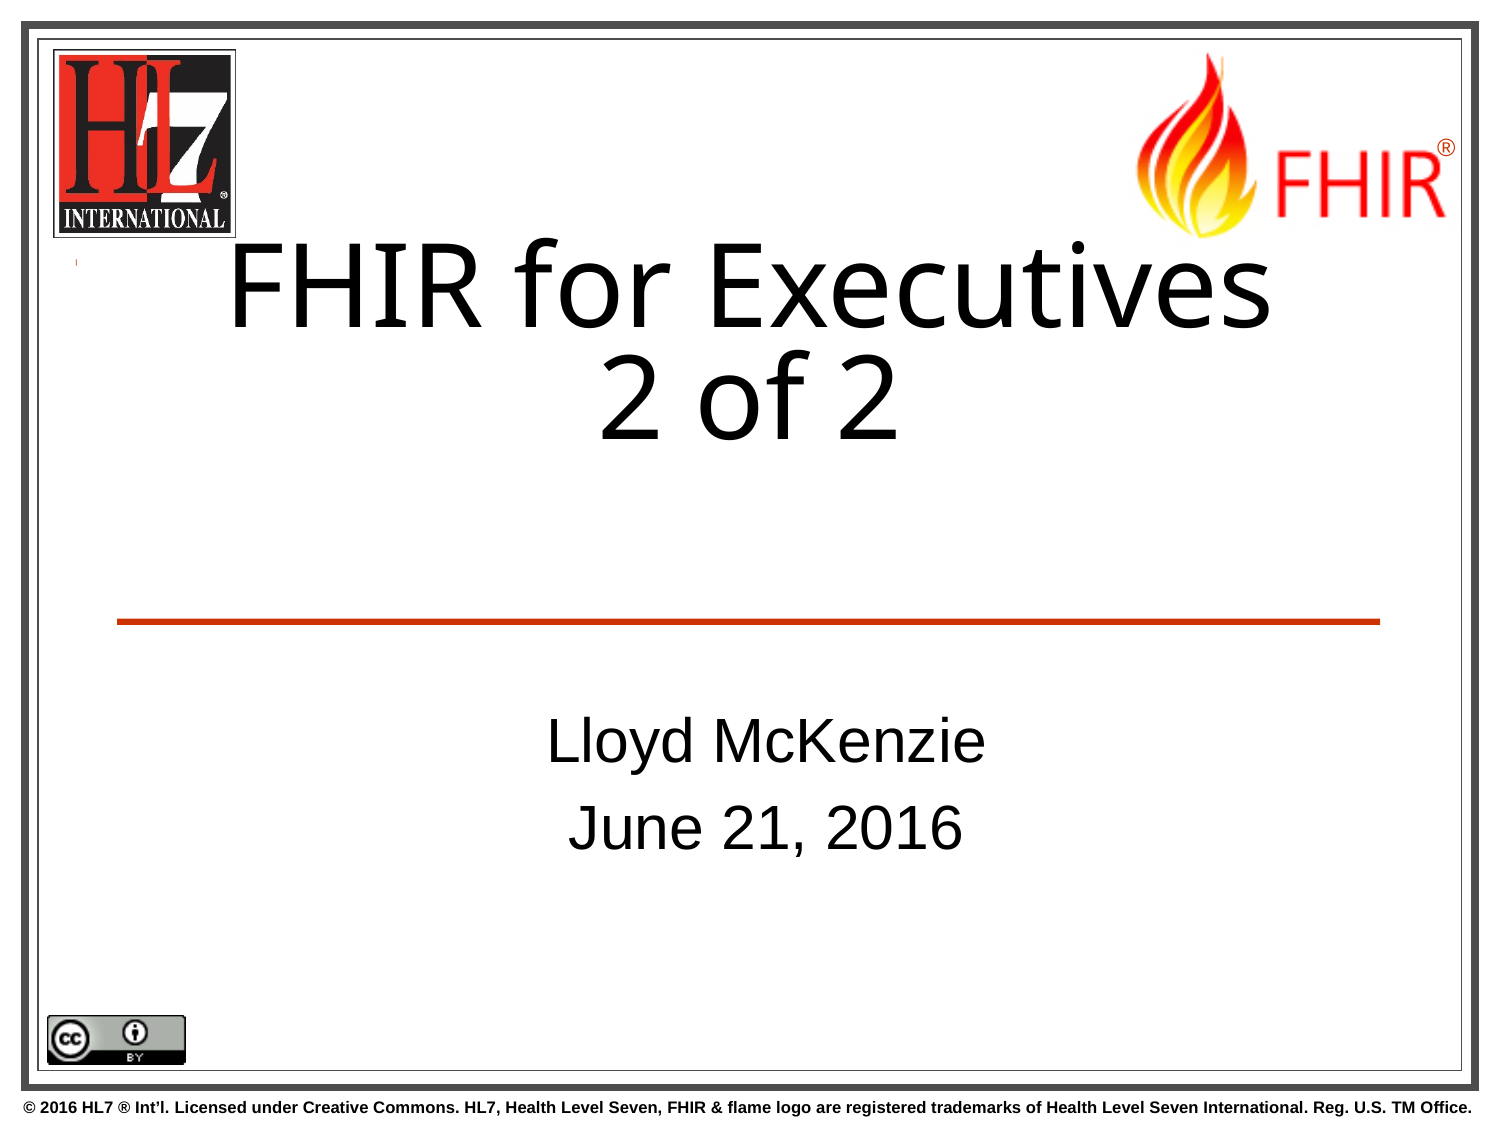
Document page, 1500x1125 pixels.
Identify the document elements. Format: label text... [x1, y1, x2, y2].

picture [47, 1015, 186, 1065]
subtitle Lloyd McKenzie June 21, 2016 [241, 692, 1292, 912]
picture [1124, 42, 1458, 249]
title FHIR for Executives 2 of 2 [206, 137, 1294, 563]
picture [53, 49, 236, 238]
